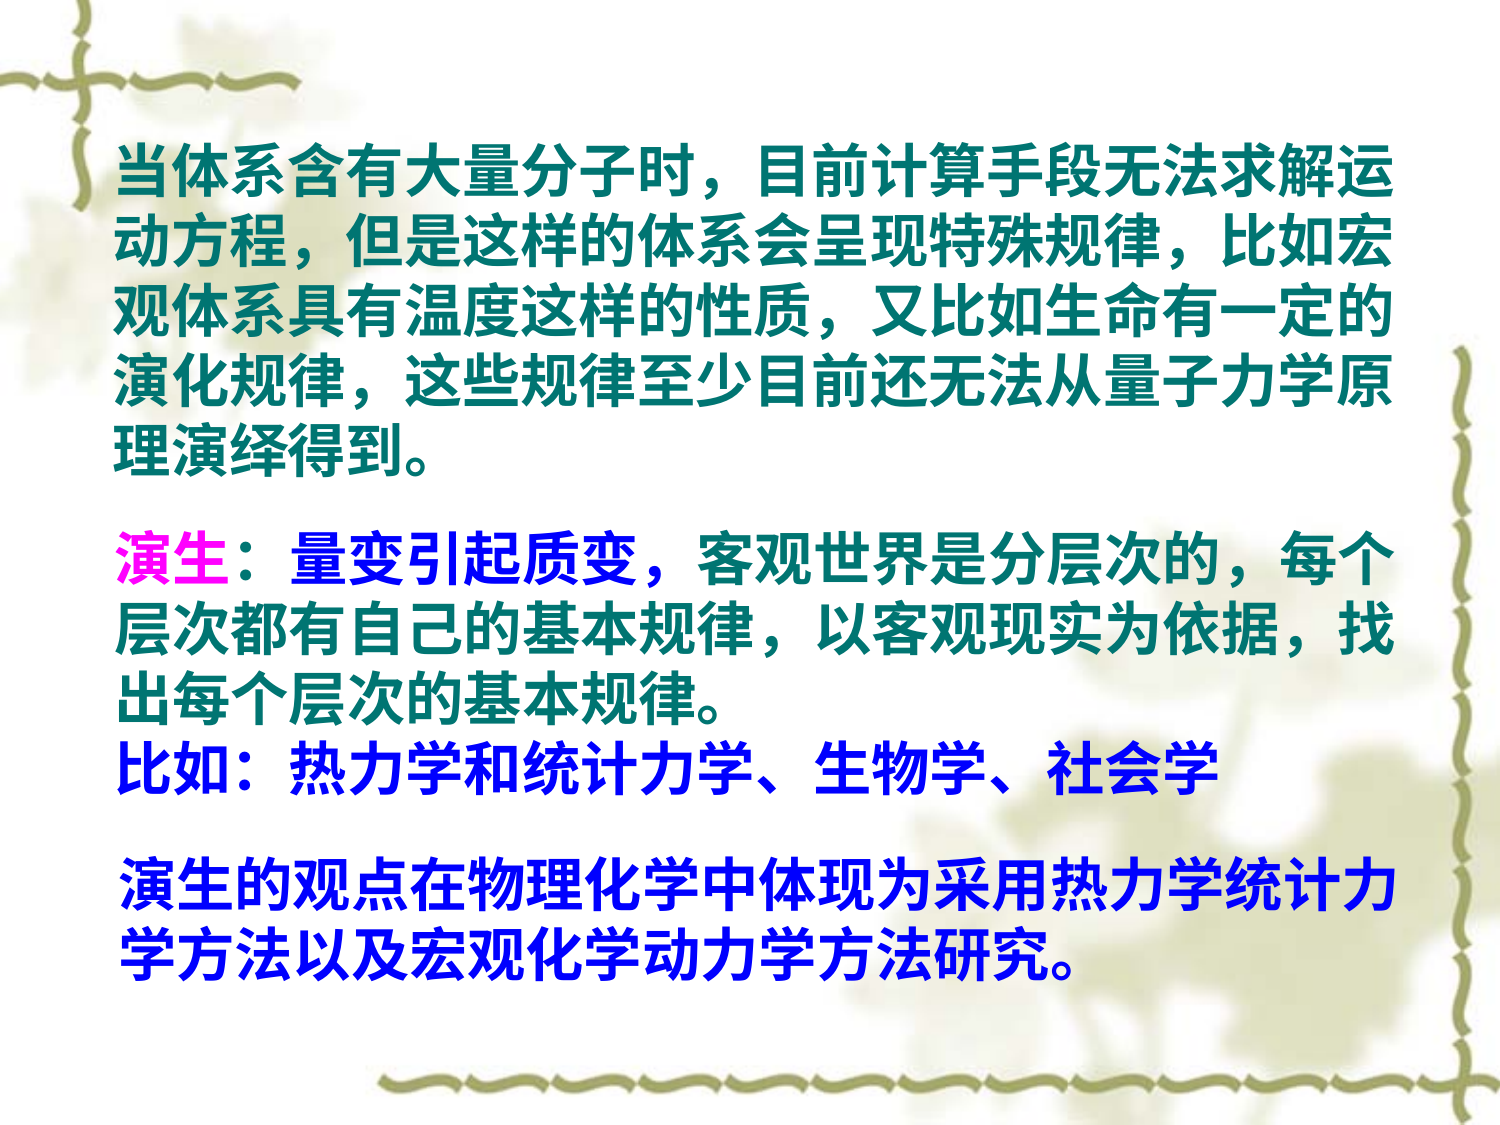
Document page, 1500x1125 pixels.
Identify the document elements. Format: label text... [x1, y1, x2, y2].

picture [0, 0, 1500, 1125]
text_box 当体系含有大量分子时，目前计算手段无法求解运动方程，但是这样的体系会呈现特殊规律，比如宏观体系具有温度这样的性质，又比如生命有一定的演化规律，这些规律至少目前还无法从量子力学原理演绎得到。 [98, 126, 1444, 492]
text_box 演生：量变引起质变，客观世界是分层次的，每个层次都有自己的基本规律，以客观现实为依据，找出每个层次的基本规律。 比如：热力学和统计力学、生物学、社会学 [99, 514, 1435, 810]
text_box 演生的观点在物理化学中体现为采用热力学统计力学方法以及宏观化学动力学方法研究。 [103, 840, 1435, 996]
